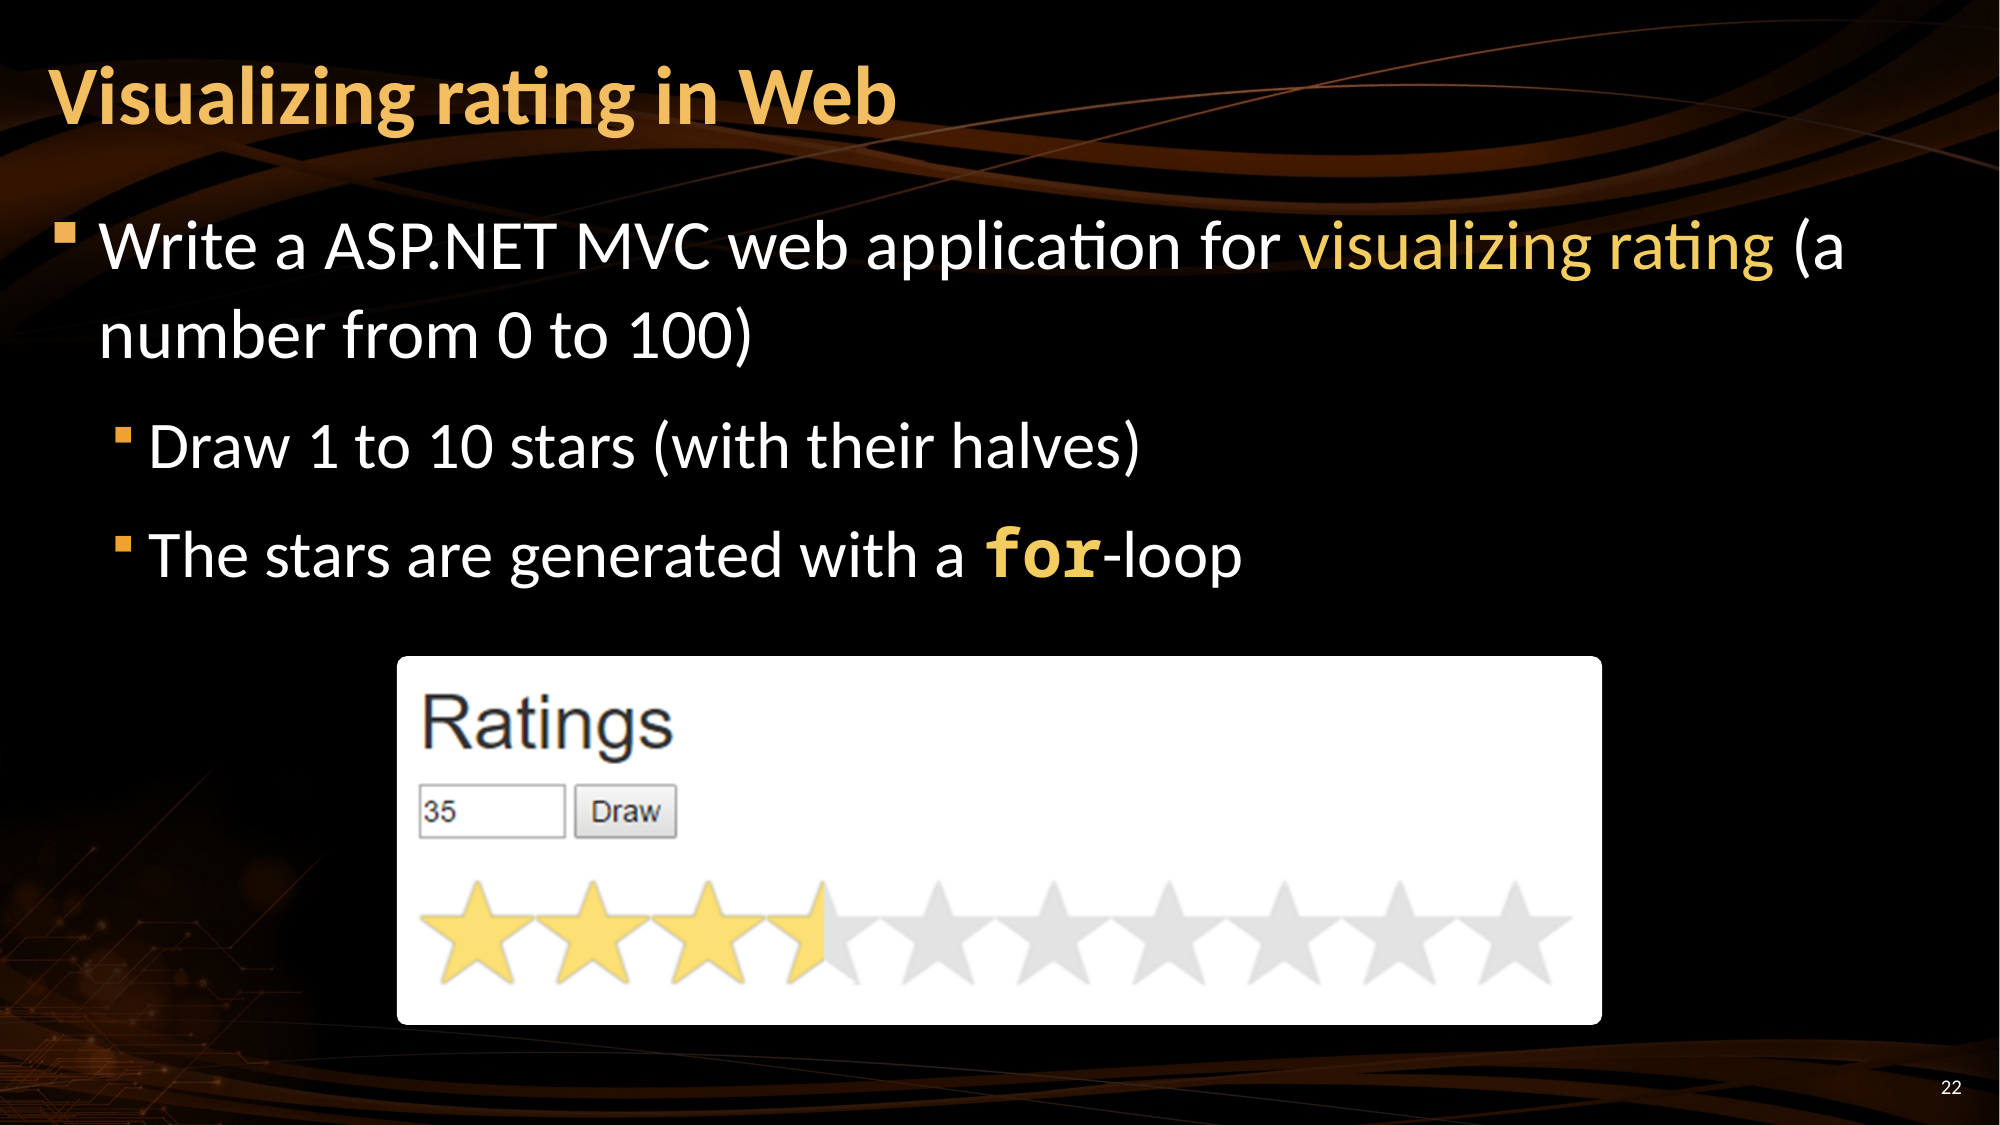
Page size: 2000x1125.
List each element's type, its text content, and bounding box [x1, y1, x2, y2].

picture [0, 0, 2000, 1125]
title Visualizing rating in Web [30, 6, 1602, 189]
list Write a ASP.NET MVC web application for visualizing rating (a number from 0 to 100) Draw 1 to 10 stars (with their halves) The stars are generated with a for-loop [31, 188, 1968, 1103]
